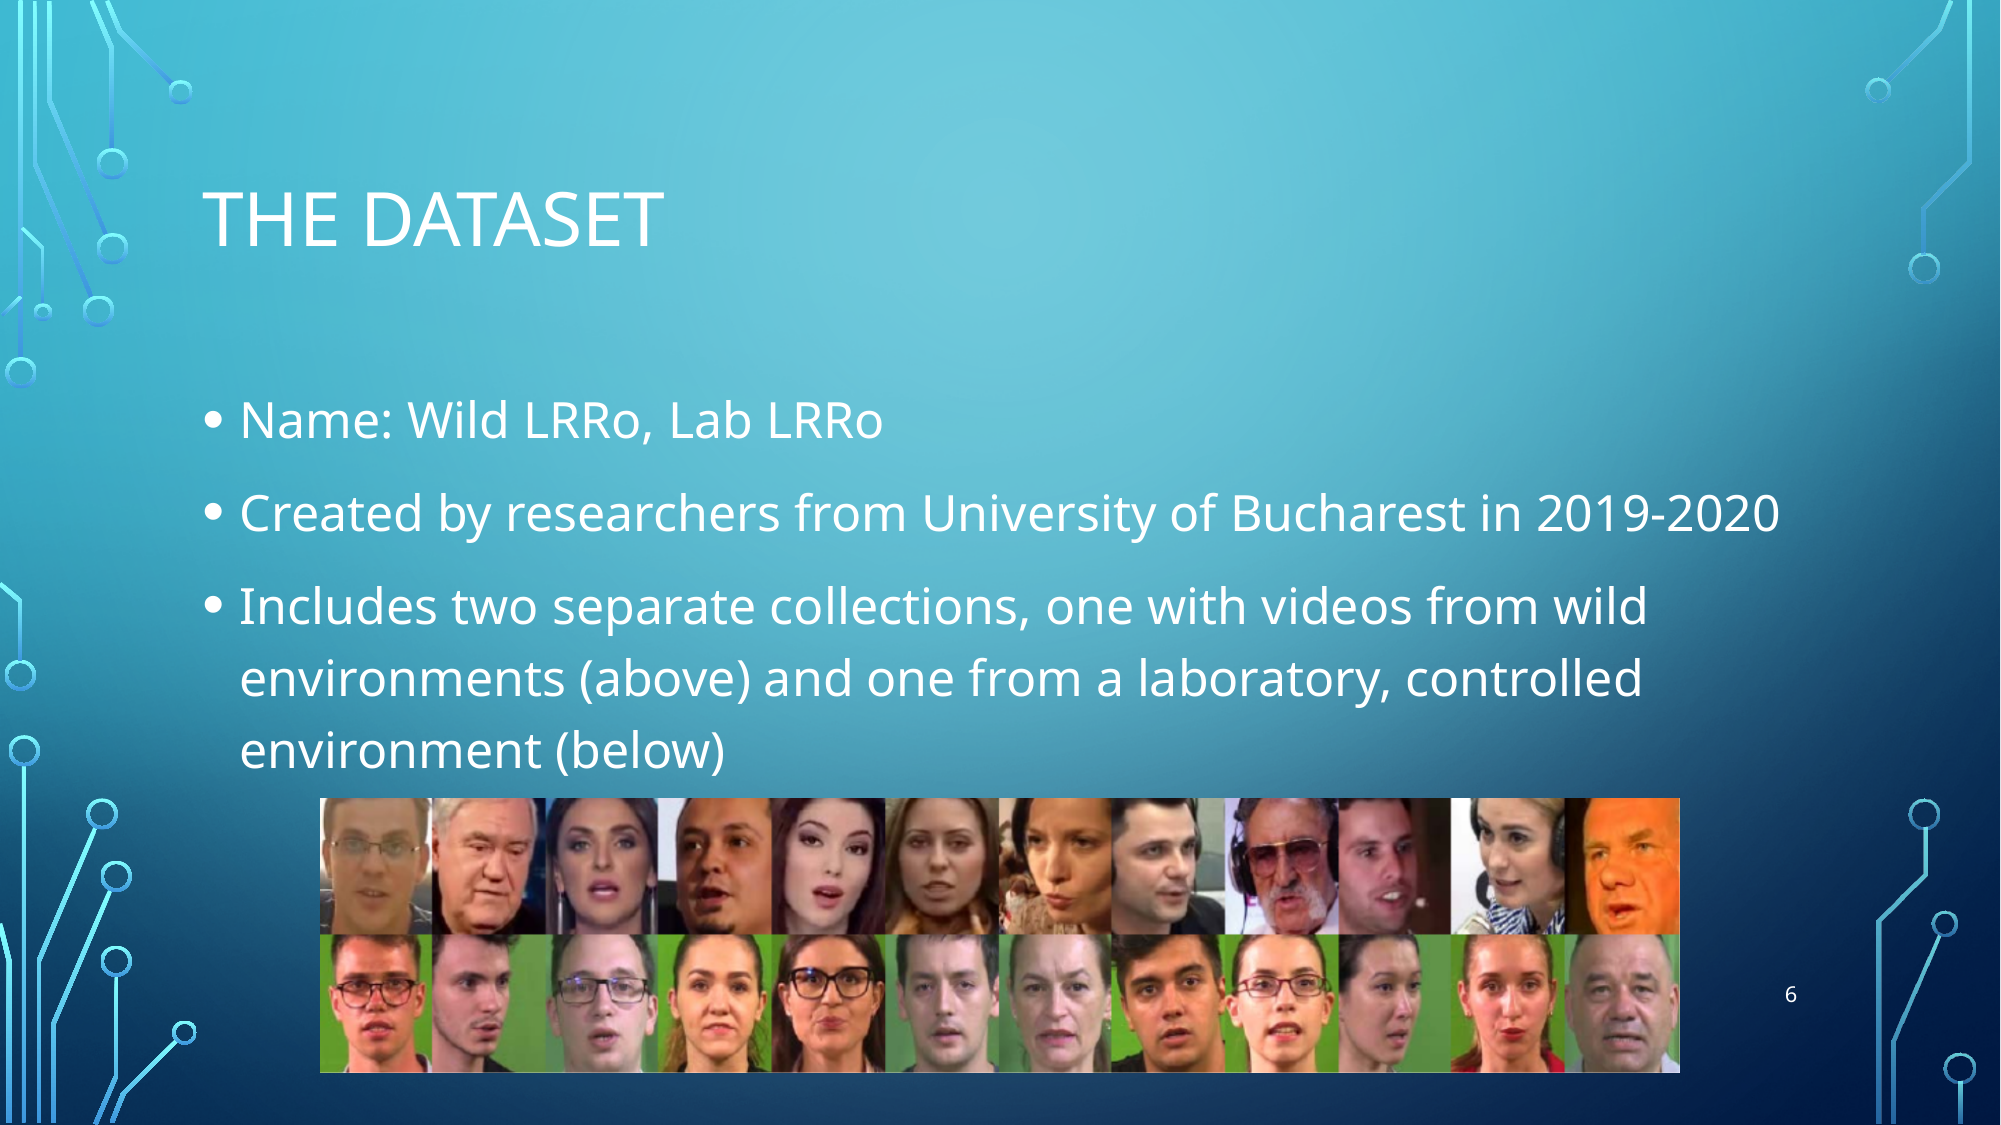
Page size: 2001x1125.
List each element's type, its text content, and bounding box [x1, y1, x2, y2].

slide_number 6 [1685, 965, 1813, 1025]
title The dataset [187, 101, 1813, 344]
list Name: Wild LRRo, Lab LRRo Created by researchers from University of Bucharest in 2019-2020 Includes two separate collections, one with videos from wild environments (above) and one from a laboratory, controlled environment (below) [187, 369, 1813, 950]
picture [319, 798, 1680, 1073]
